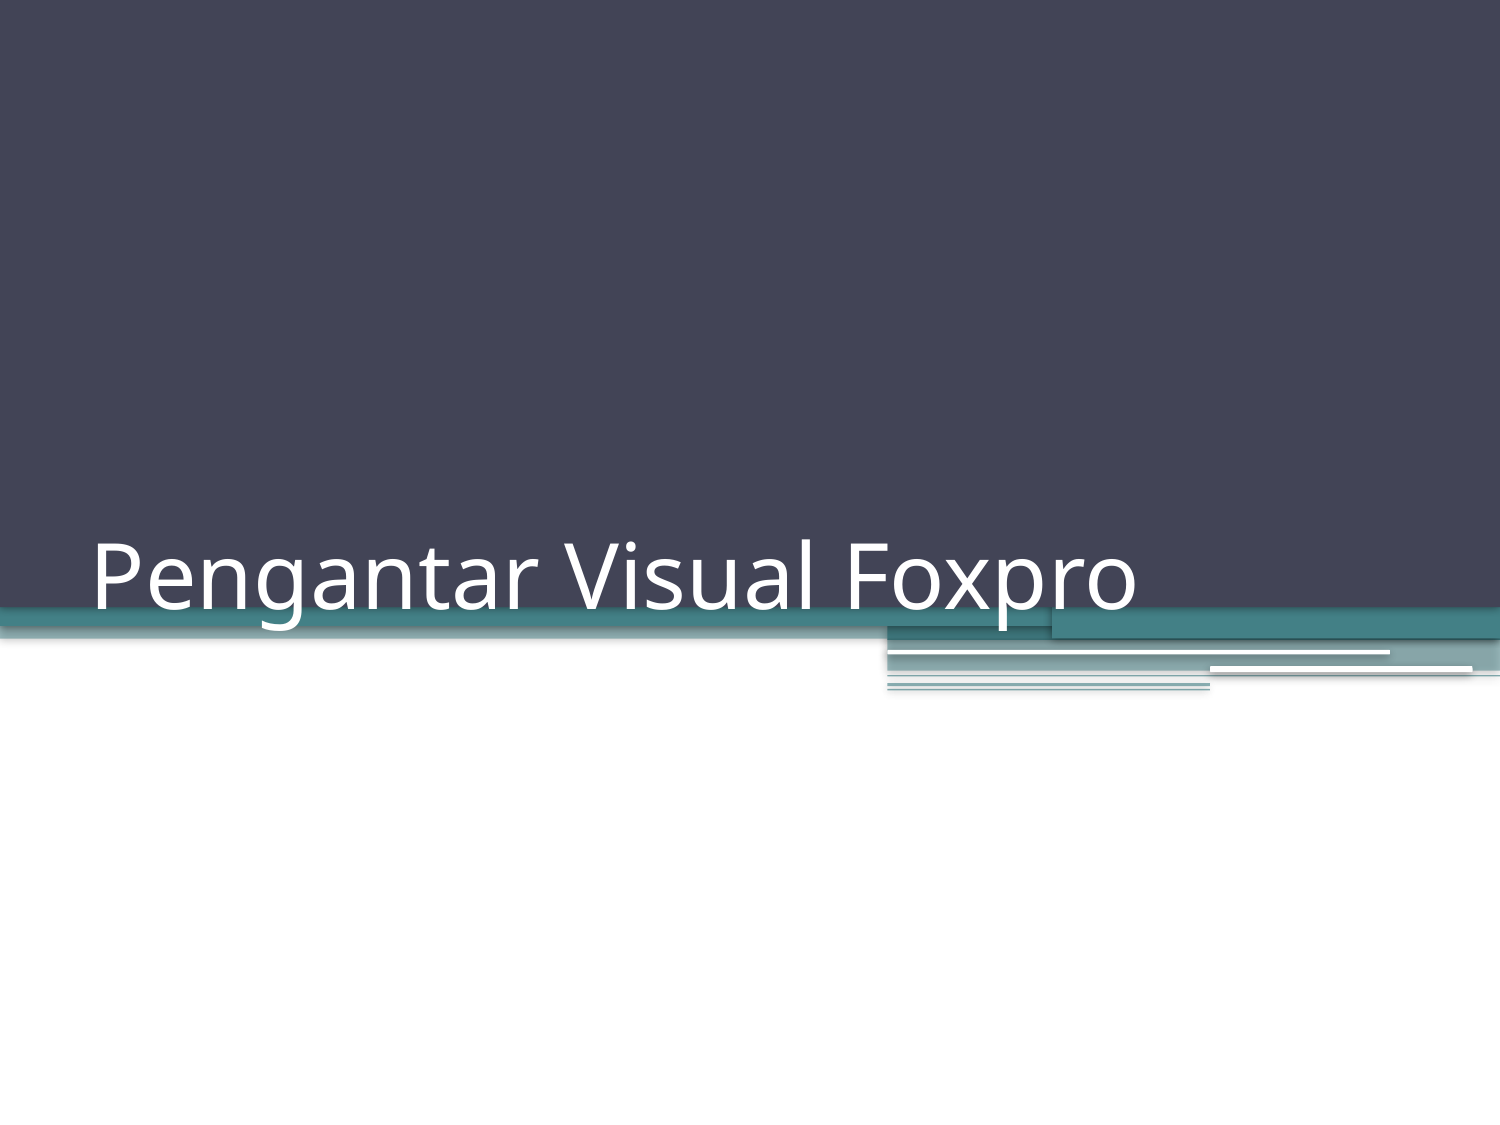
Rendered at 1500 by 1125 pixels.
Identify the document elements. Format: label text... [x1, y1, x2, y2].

title Pengantar Visual Foxpro [75, 394, 1463, 636]
